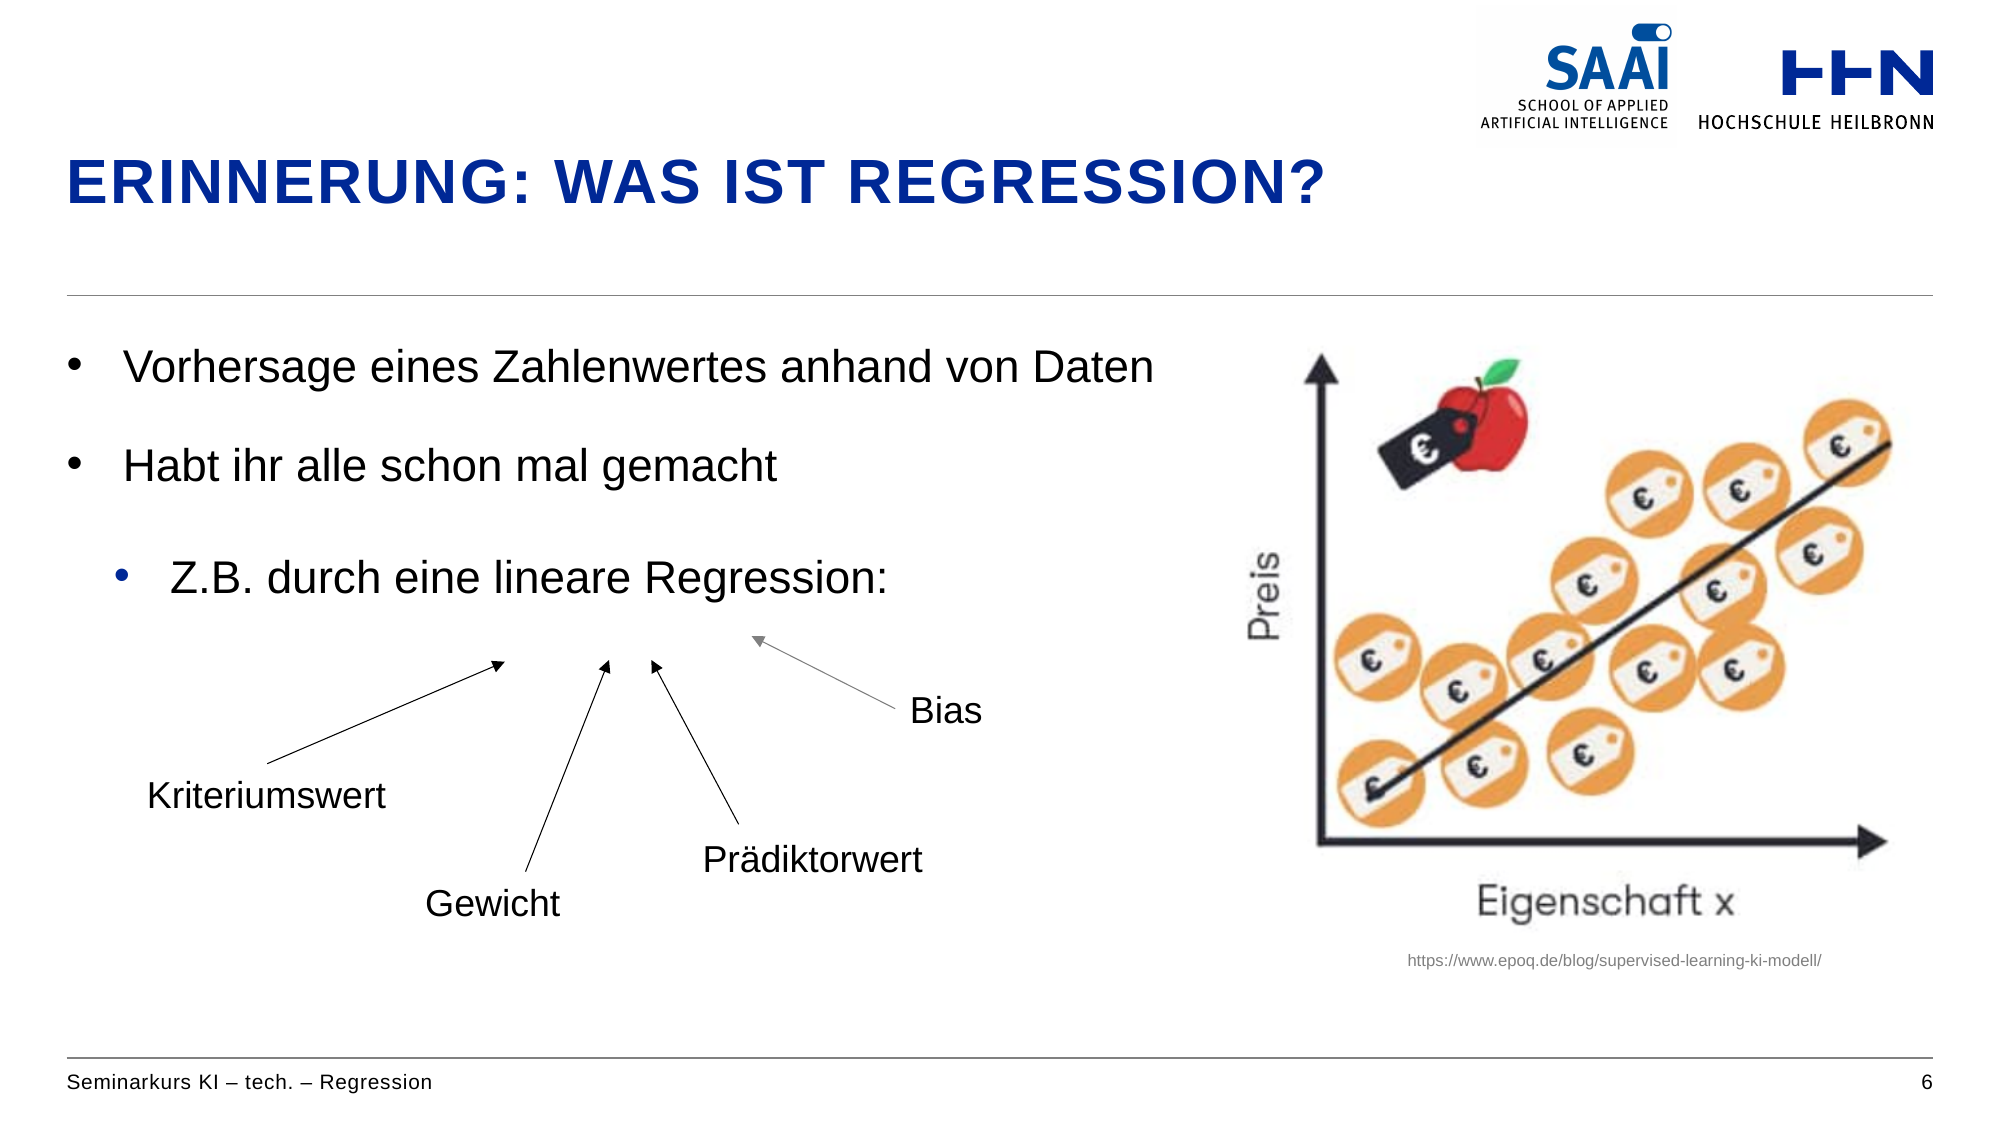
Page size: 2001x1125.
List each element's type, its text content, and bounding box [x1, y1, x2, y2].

text_box Gewicht [410, 871, 641, 932]
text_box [267, 661, 505, 764]
text_box Bias [895, 678, 1046, 739]
title Erinnerung: Was ist Regression? [66, 147, 1933, 290]
picture [1476, 5, 1677, 147]
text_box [525, 659, 610, 872]
slide_number 6 [1621, 1068, 1933, 1105]
picture [1201, 329, 1933, 943]
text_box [751, 636, 896, 710]
text_box https://www.epoq.de/blog/supervised-learning-ki-modell/ [1392, 943, 1840, 978]
text_box Prädiktorwert [687, 827, 971, 888]
text_box Kriteriumswert [132, 763, 403, 824]
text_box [651, 659, 739, 825]
footer Seminarkurs KI – tech. – Regression [66, 1068, 1277, 1105]
